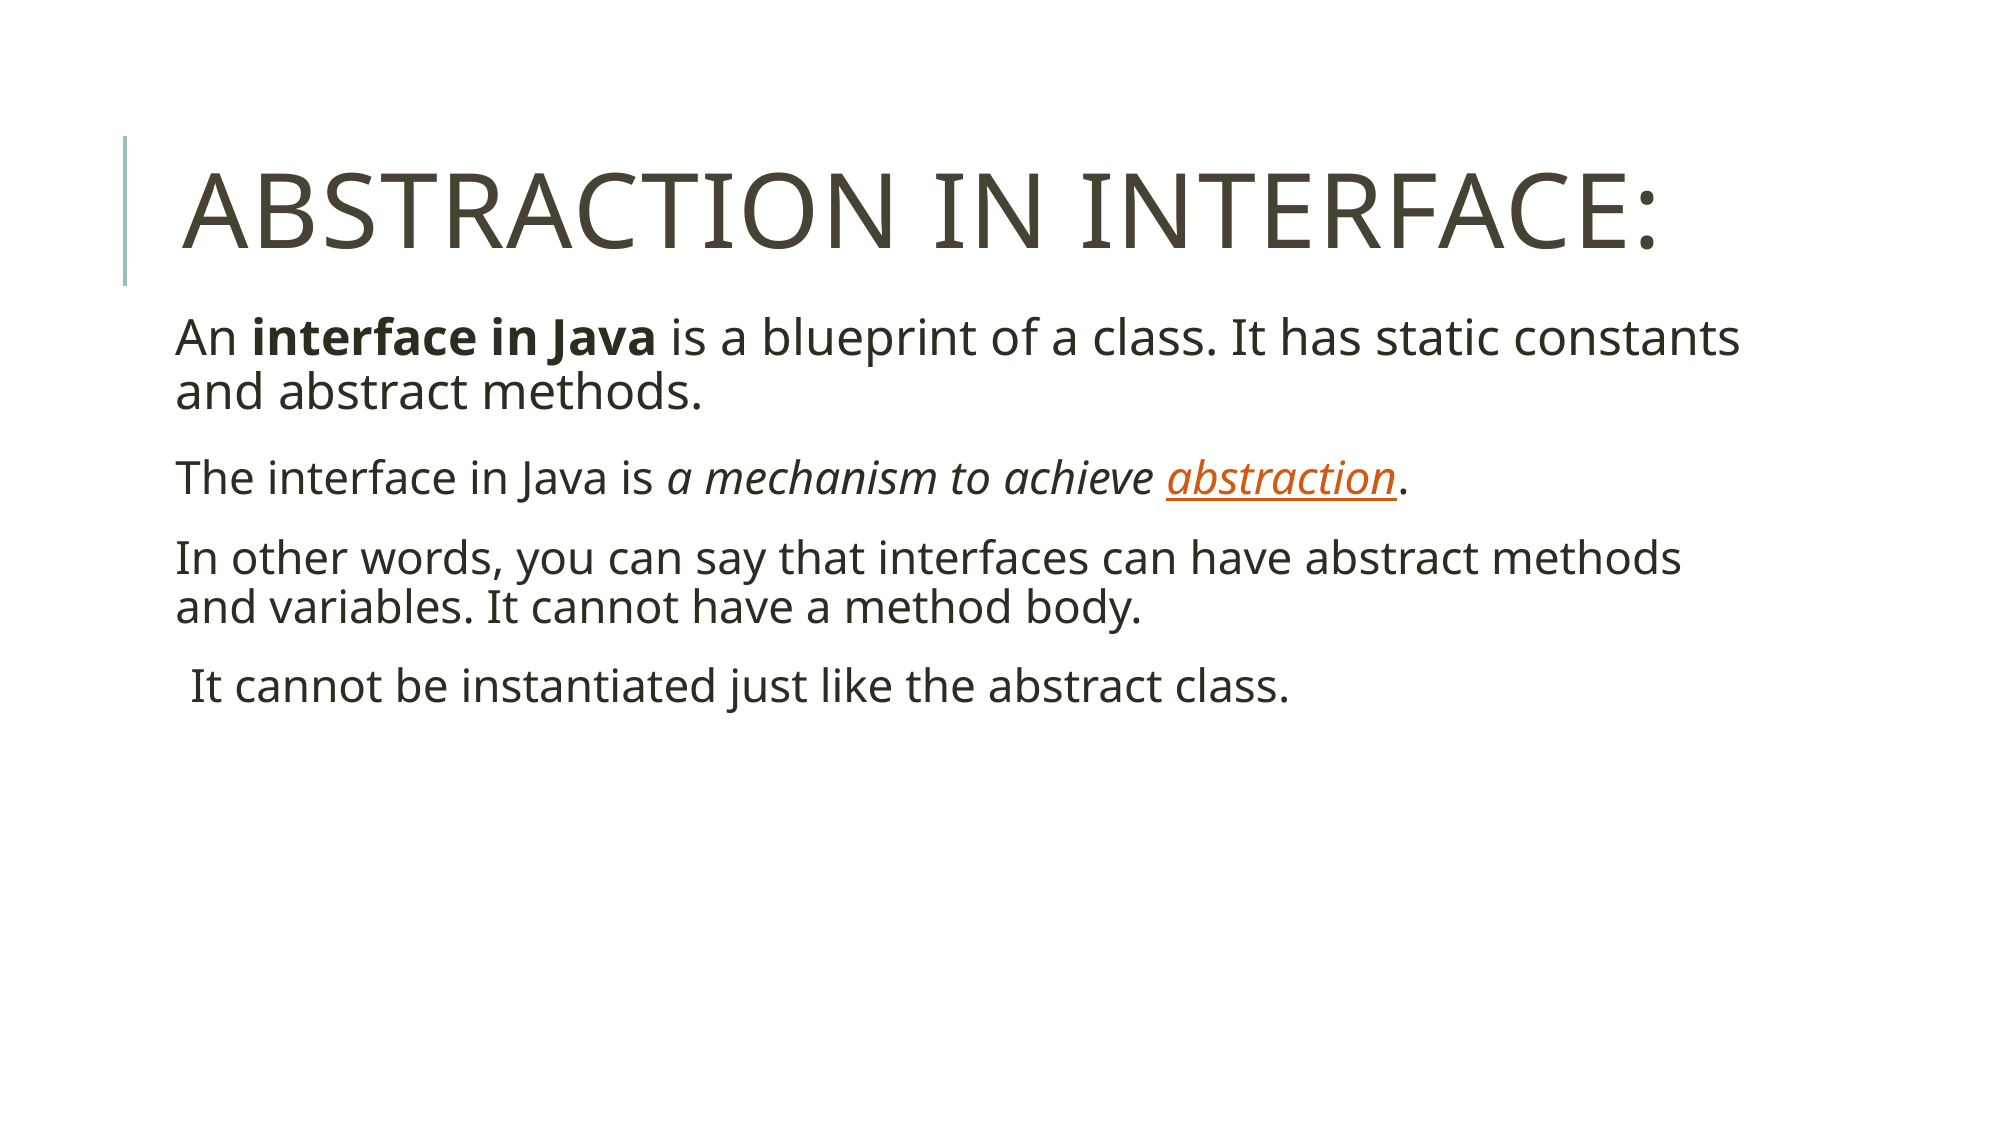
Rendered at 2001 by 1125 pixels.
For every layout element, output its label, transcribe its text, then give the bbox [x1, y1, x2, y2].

list An interface in Java is a blueprint of a class. It has static constants and abstract methods. The interface in Java is a mechanism to achieve abstraction. In other words, you can say that interfaces can have abstract methods and variables. It cannot have a method body. It cannot be instantiated just like the abstract class. [168, 304, 1763, 965]
title Abstraction in interface: [168, 96, 1763, 304]
